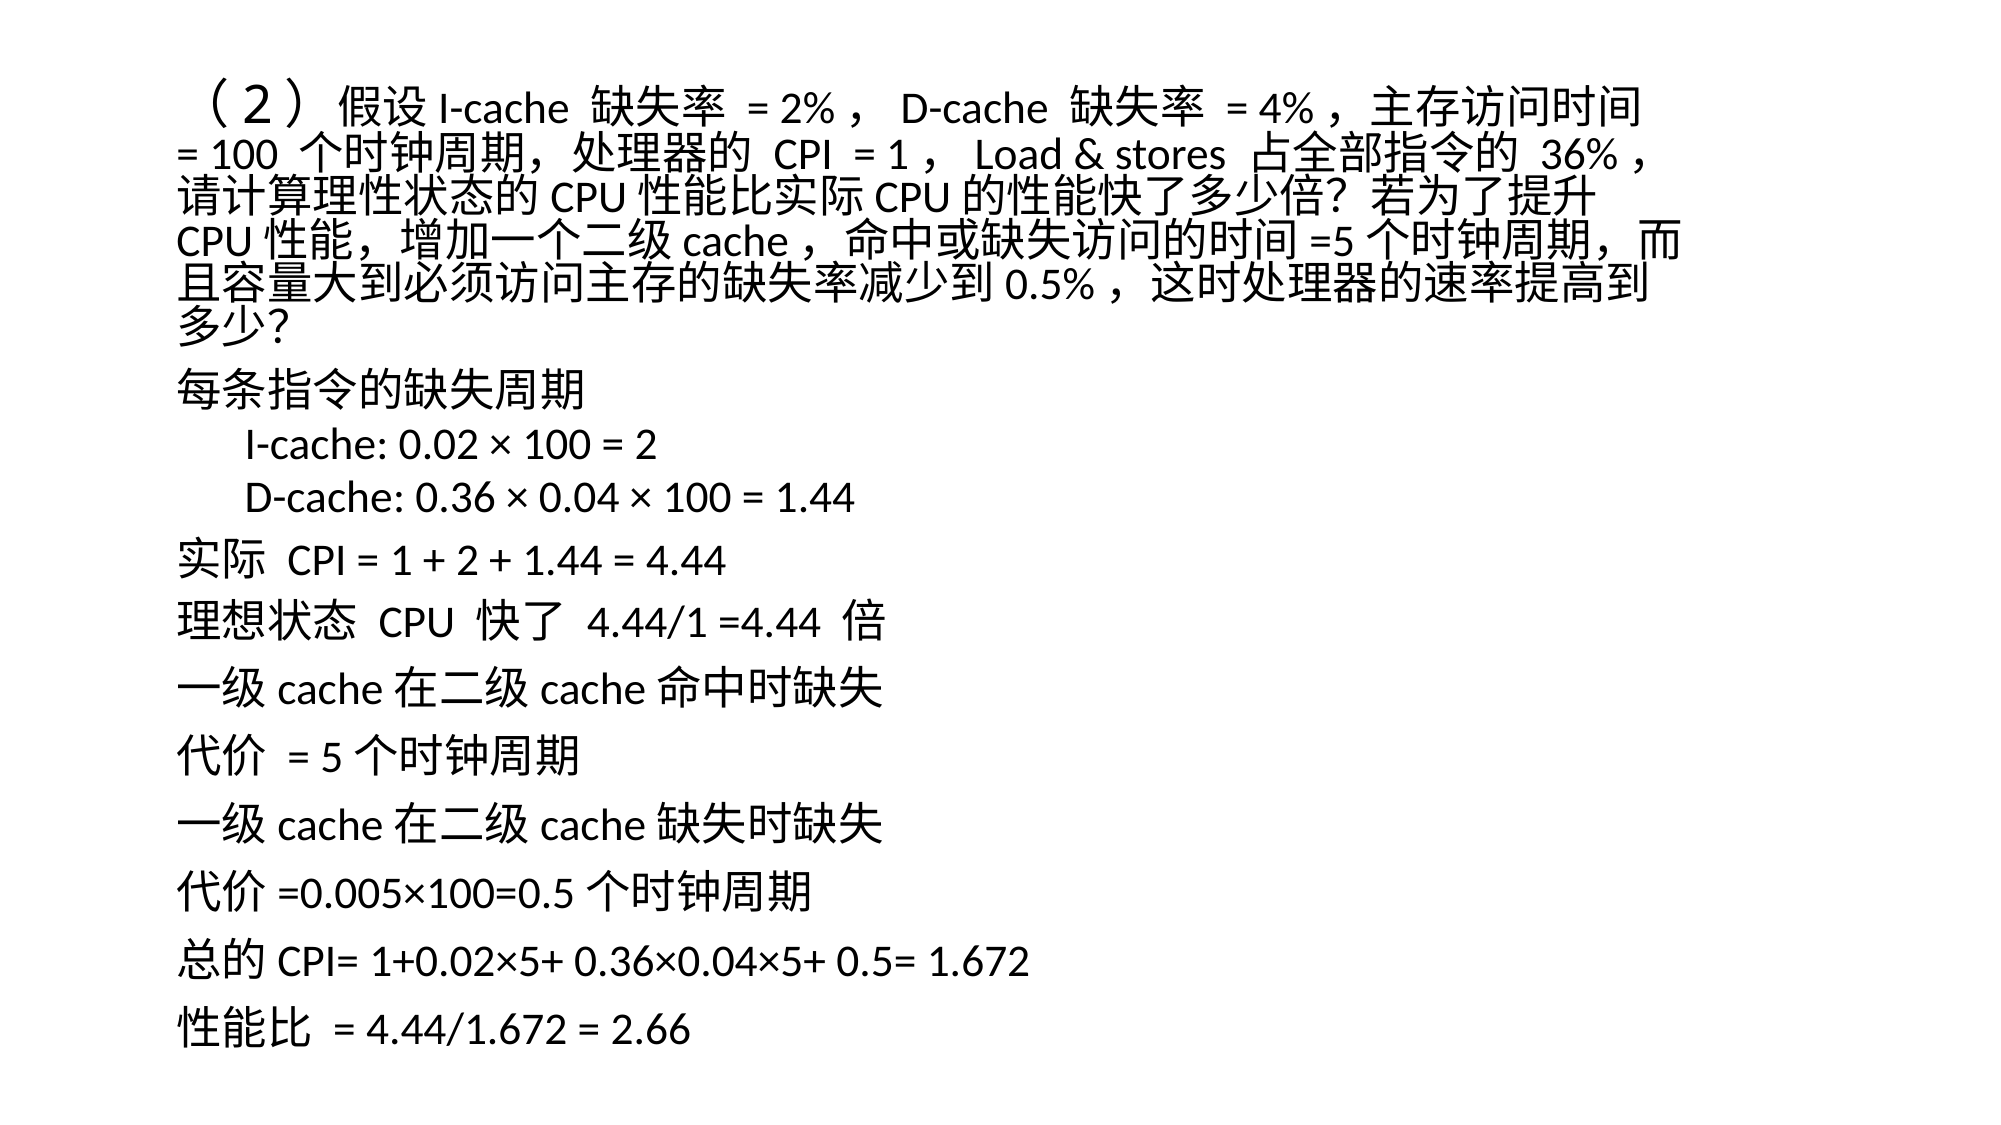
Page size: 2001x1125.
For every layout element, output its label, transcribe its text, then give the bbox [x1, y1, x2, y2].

list （2）假设I-cache 缺失率 = 2%，D-cache 缺失率 = 4%，主存访问时间 = 100 个时钟周期，处理器的 CPI = 1，Load & stores 占全部指令的 36%，请计算理性状态的CPU性能比实际CPU的性能快了多少倍？若为了提升CPU性能，增加一个二级cache，命中或缺失访问的时间=5个时钟周期，而且容量大到必须访问主存的缺失率减少到0.5%，这时处理器的速率提高到多少？ 每条指令的缺失周期 I-cache: 0.02 × 100 = 2 D-cache: 0.36 × 0.04 × 100 = 1.44 实际 CPI = 1 + 2 + 1.44 = 4.44 理想状态 CPU 快了 4.44/1 =4.44 倍 一级cache在二级cache命中时缺失 代价 = 5个时钟周期 一级cache在二级cache缺失时缺失 代价=0.005×100=0.5个时钟周期 总的CPI= 1+0.02×5+ 0.36×0.04×5+ 0.5= 1.672 性能比 = 4.44/1.672 = 2.66 [161, 75, 1700, 1072]
